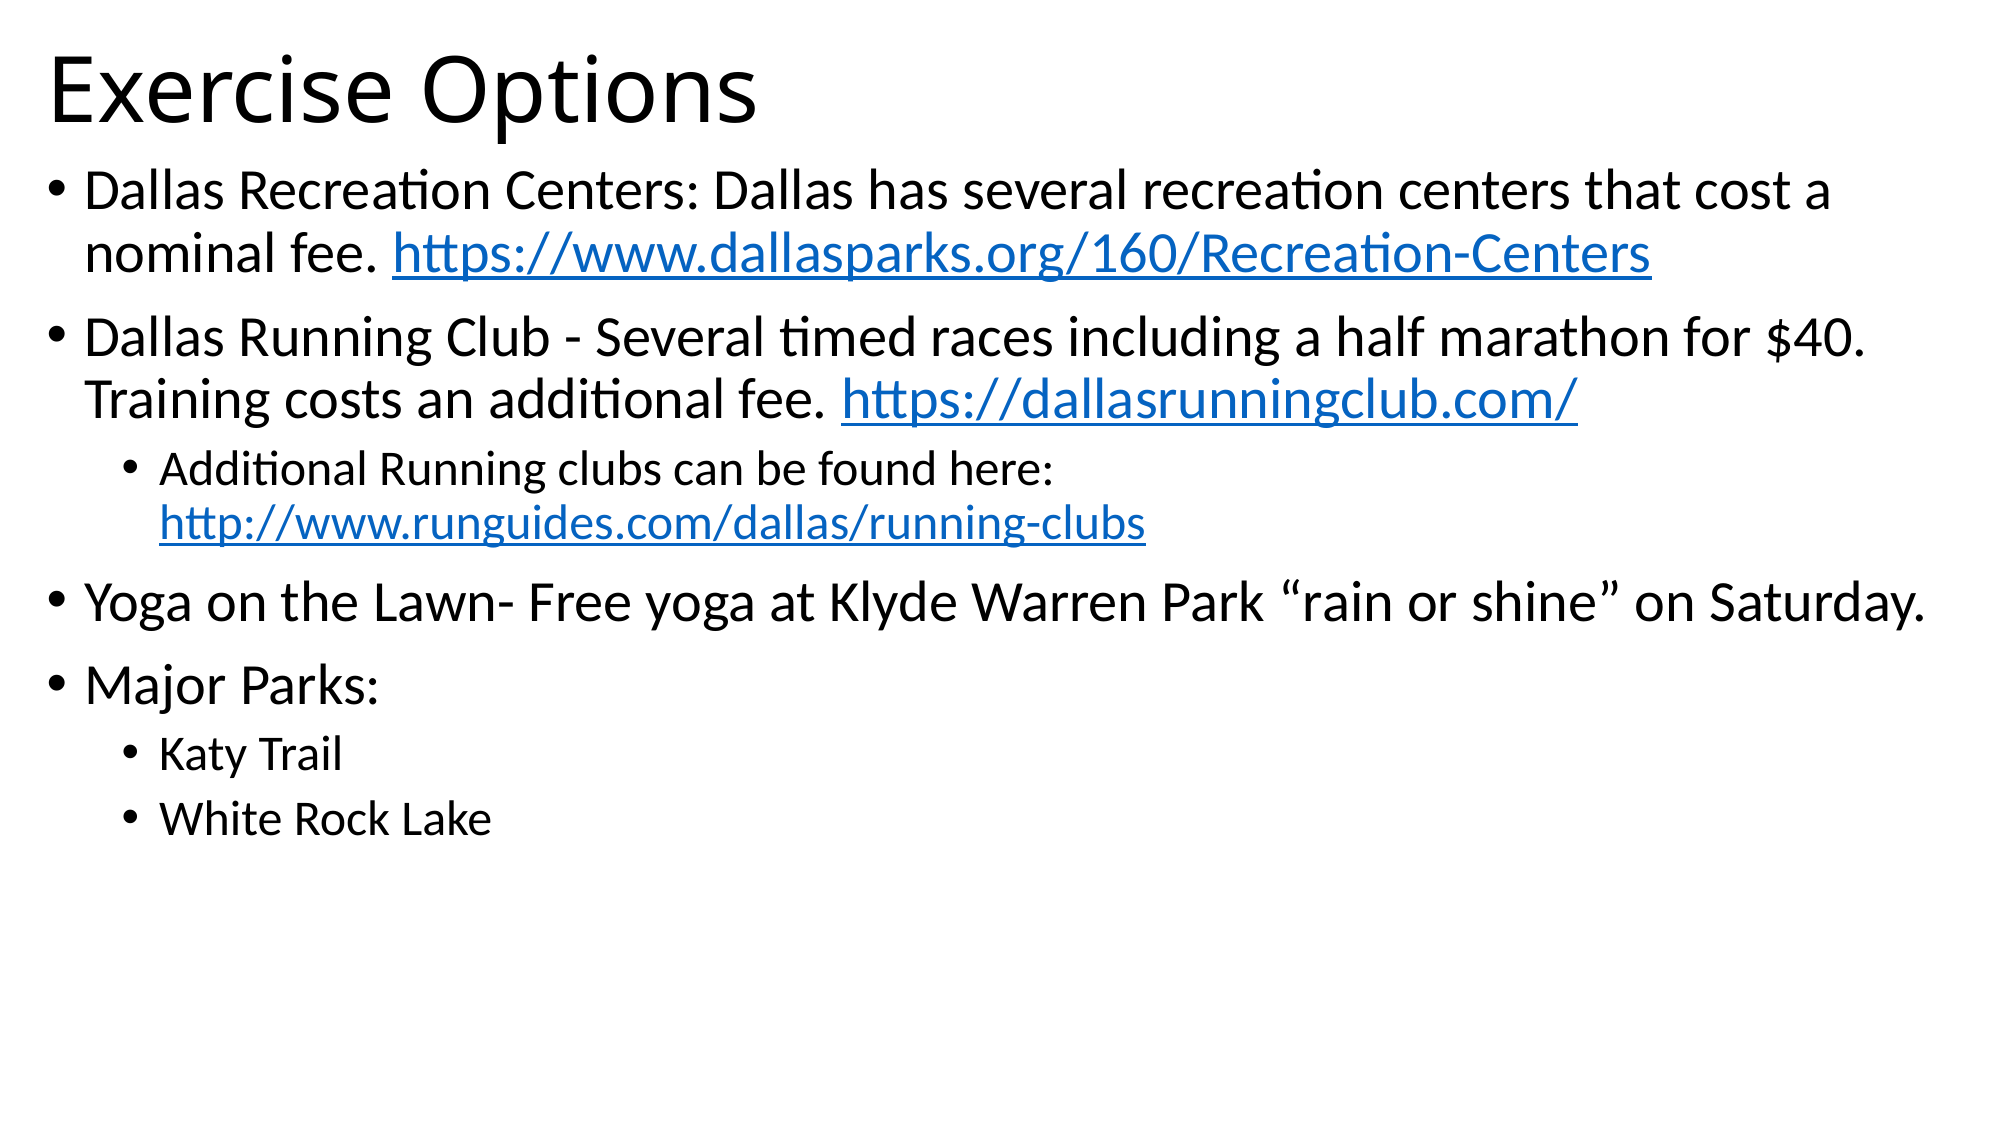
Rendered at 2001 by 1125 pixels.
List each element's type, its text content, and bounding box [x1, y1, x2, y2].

title Exercise Options [31, 32, 1941, 151]
list Dallas Recreation Centers: Dallas has several recreation centers that cost a nominal fee. https://www.dallasparks.org/160/Recreation-Centers Dallas Running Club - Several timed races including a half marathon for $40. Training costs an additional fee. https://dallasrunningclub.com/ Additional Running clubs can be found here: http://www.runguides.com/dallas/running-clubs Yoga on the Lawn- Free yoga at Klyde Warren Park “rain or shine” on Saturday. Major Parks: Katy Trail White Rock Lake [31, 151, 1969, 866]
